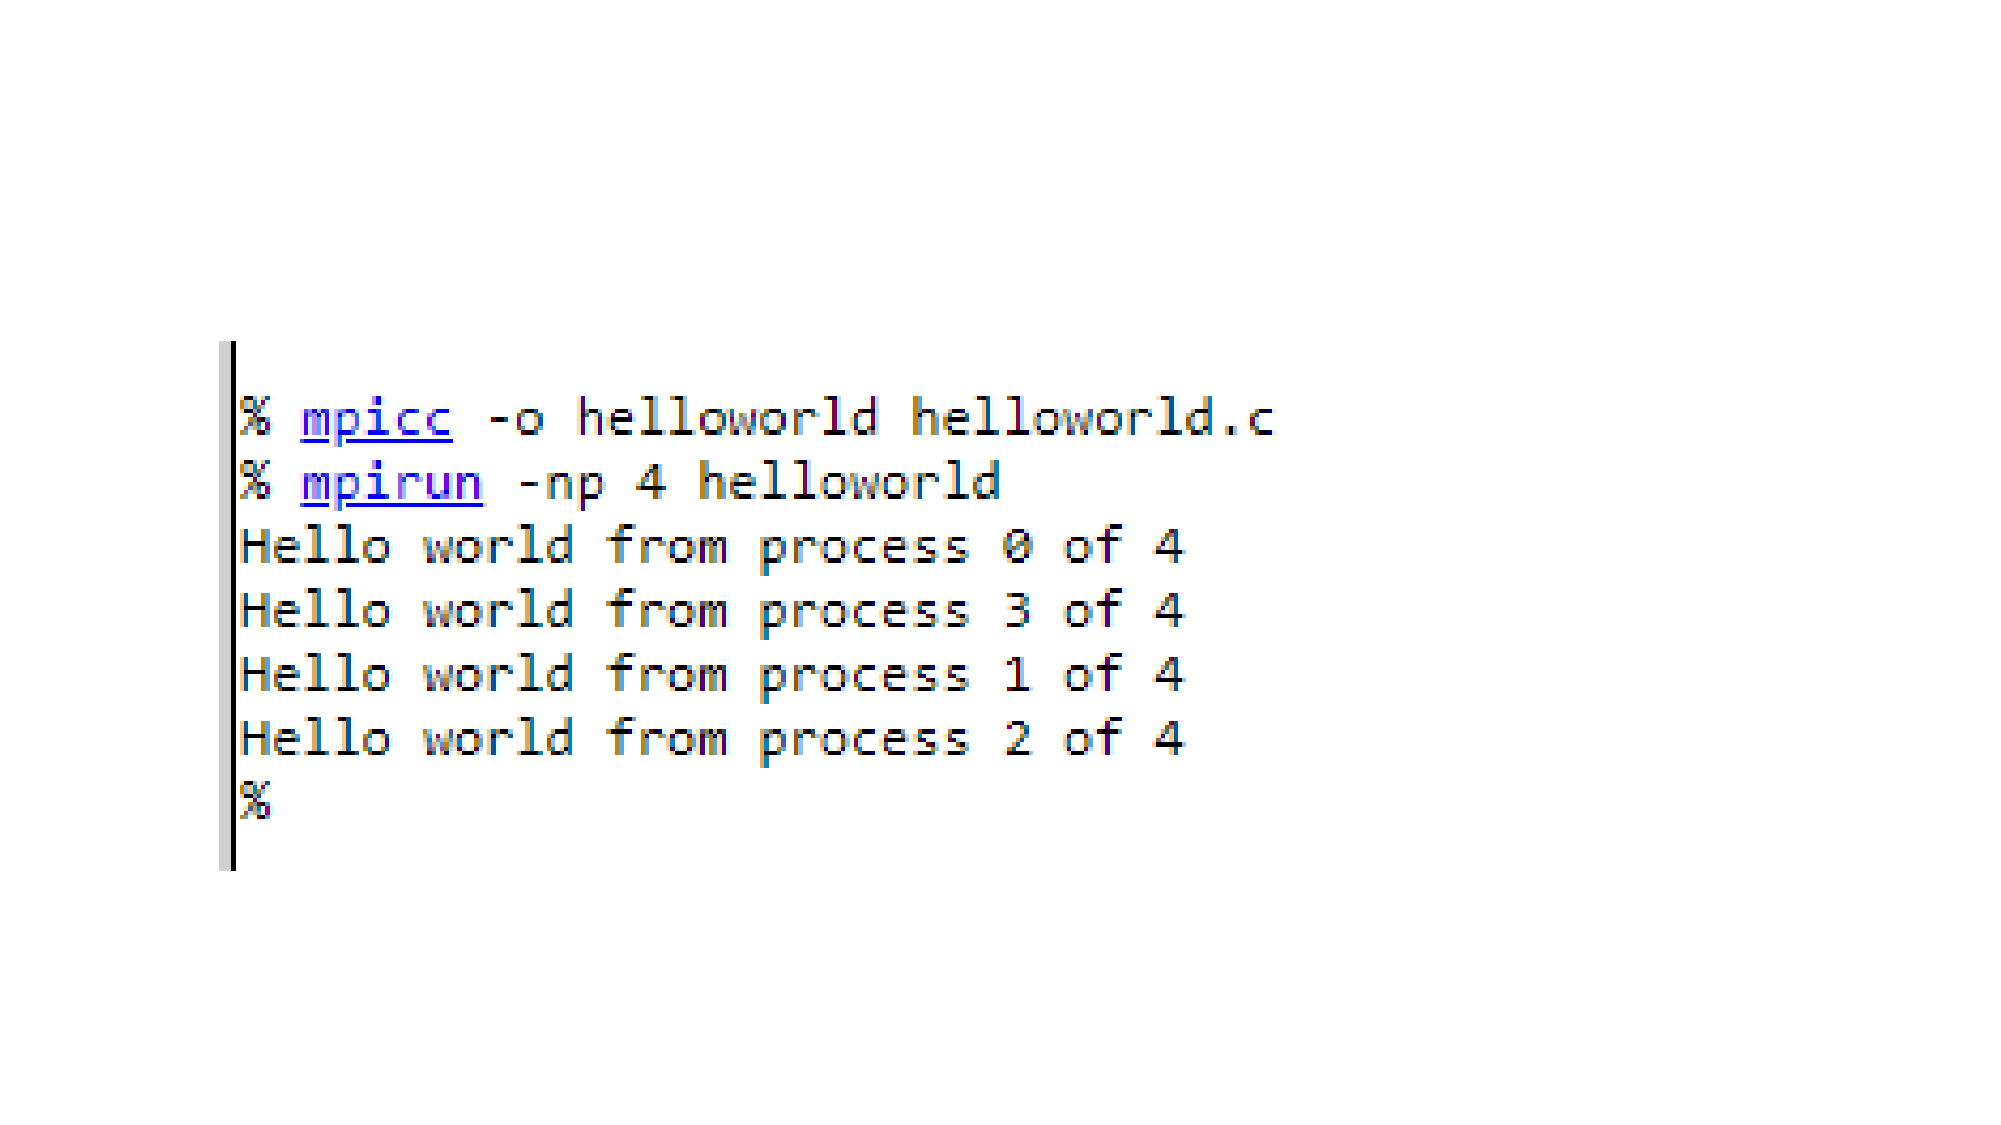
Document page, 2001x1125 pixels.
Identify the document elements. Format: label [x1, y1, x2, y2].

picture [219, 341, 1319, 871]
